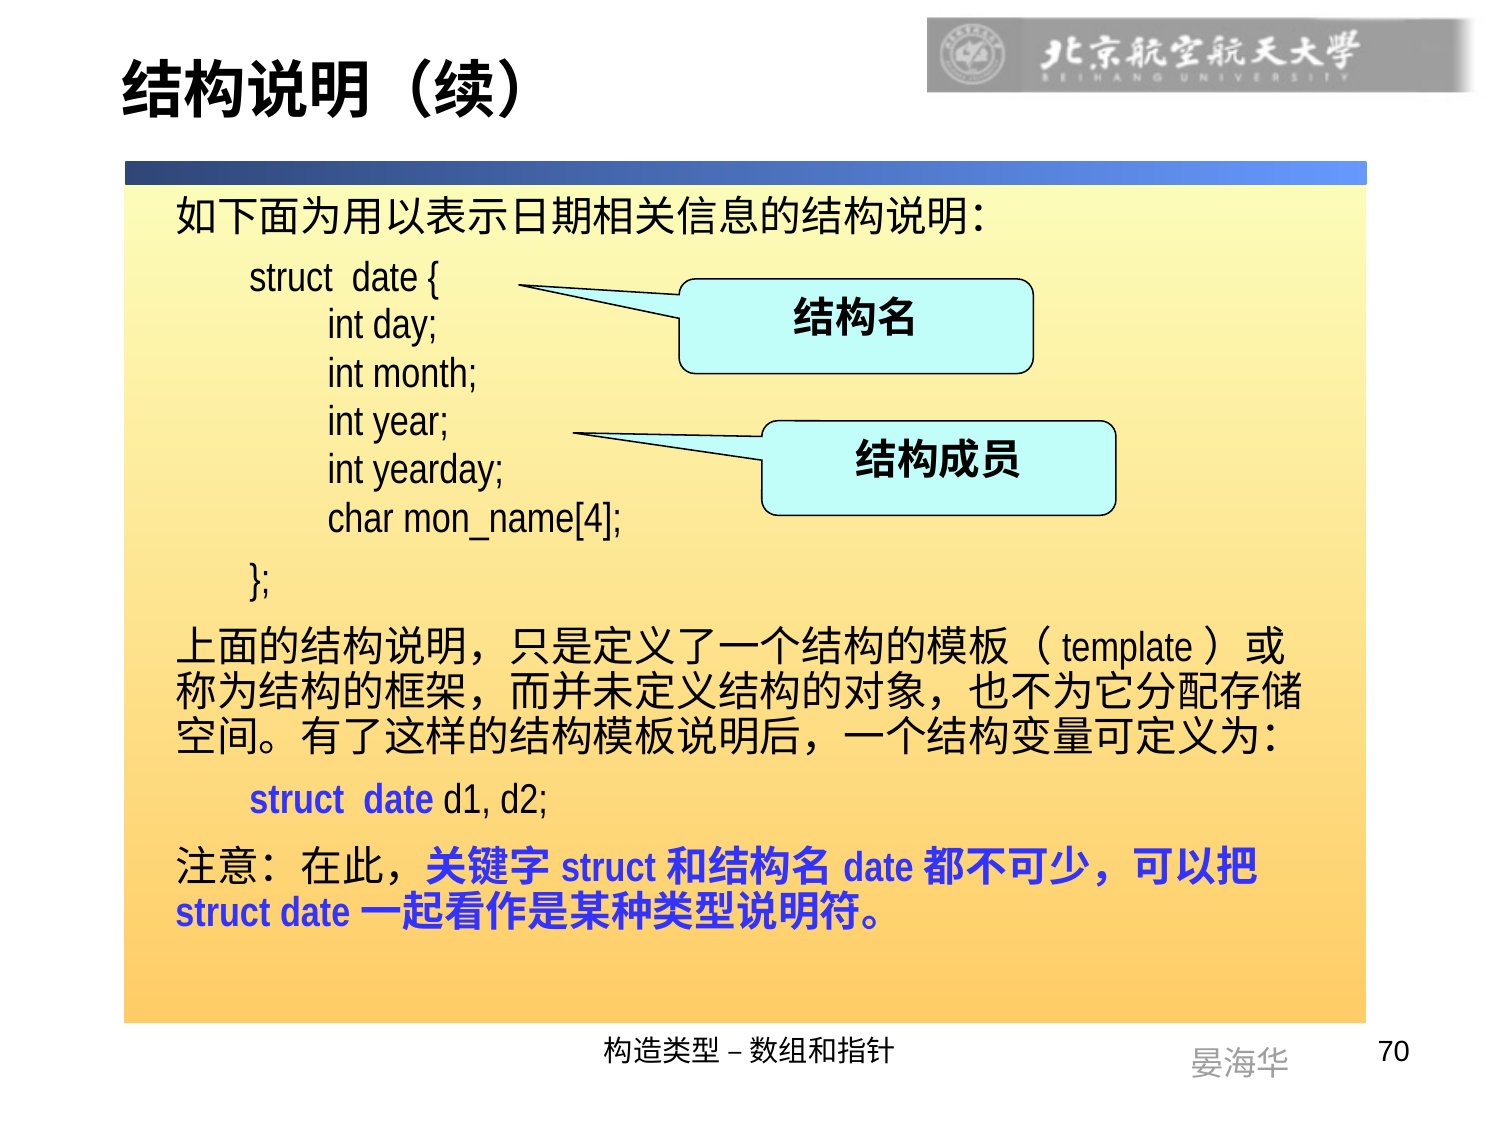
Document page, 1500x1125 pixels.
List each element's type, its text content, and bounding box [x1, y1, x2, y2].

text_box 结构成员 [576, 420, 1116, 516]
text_box 结构名 [518, 278, 1034, 374]
title 结构说明（续） [105, 25, 1450, 164]
slide_number 70 [1074, 1024, 1426, 1103]
picture [927, 0, 1500, 102]
list 如下面为用以表示日期相关信息的结构说明： struct date { int day; int month; int year; int yearday; char mon_name[4]; }; 上面的结构说明，只是定义了一个结构的模板（template）或称为结构的框架，而并未定义结构的对象，也不为它分配存储空间。有了这样的结构模板说明后，一个结构变量可定义为： struct date d1, d2; 注意：在此，关键字struct和结构名date都不可少，可以把struct date一起看作是某种类型说明符。 [160, 196, 1327, 986]
footer 构造类型 – 数组和指针 [512, 1024, 988, 1103]
